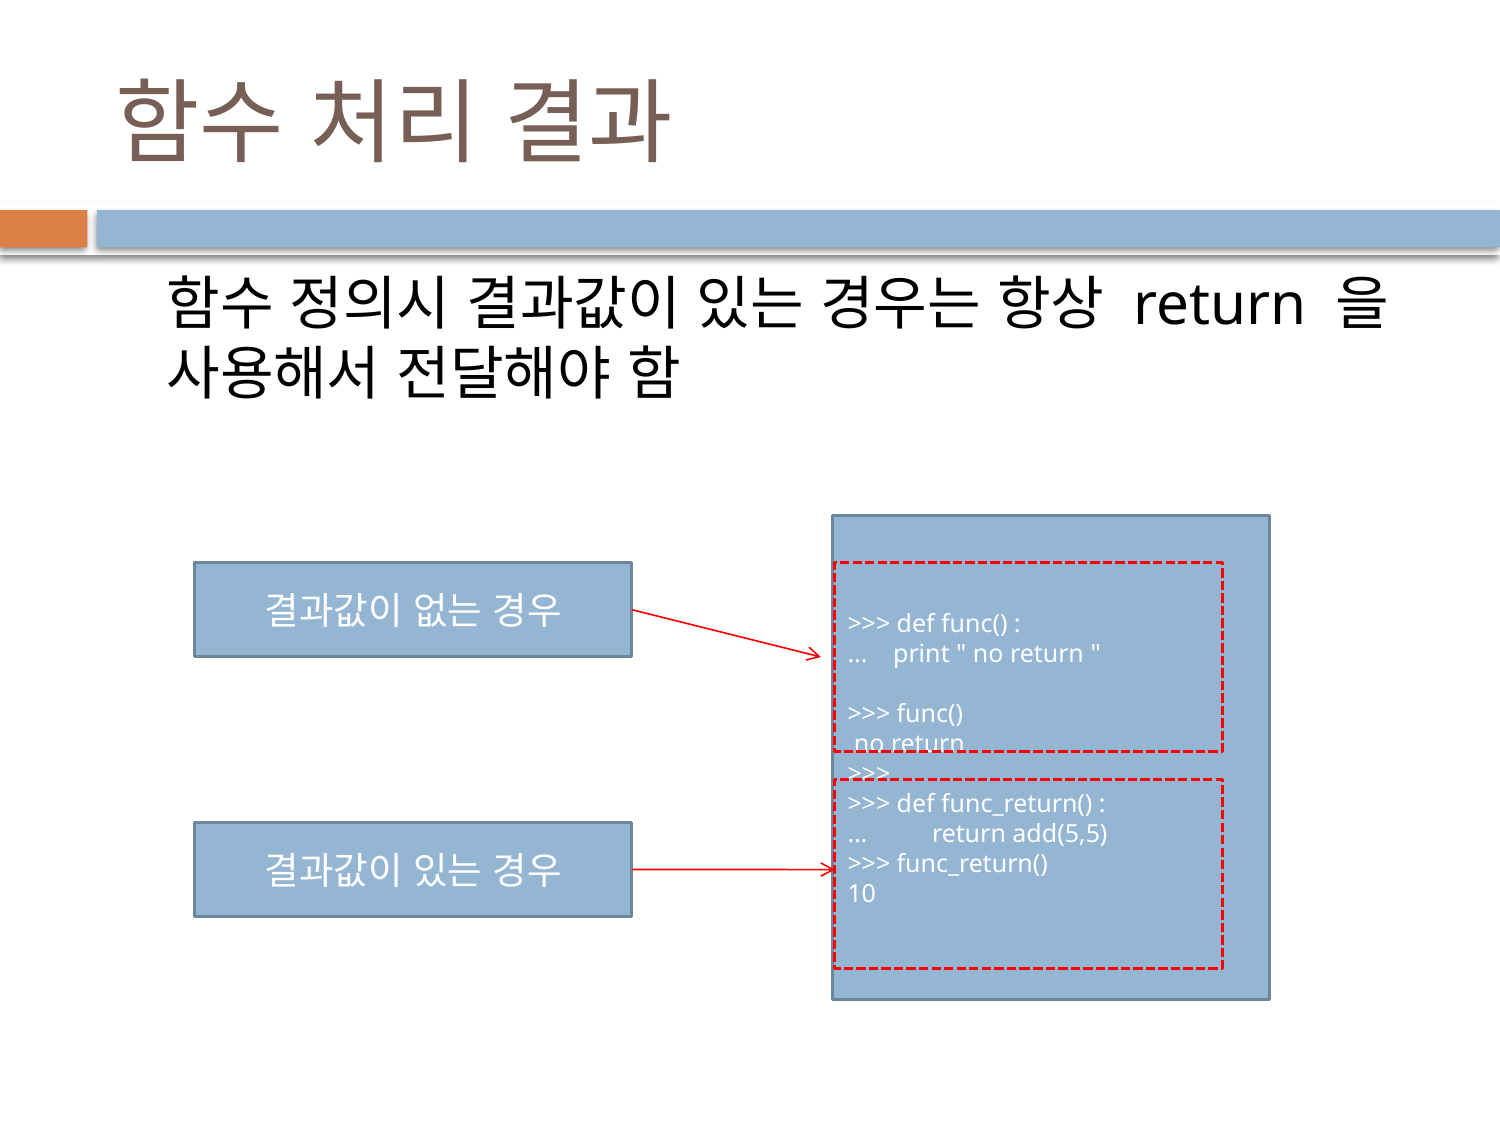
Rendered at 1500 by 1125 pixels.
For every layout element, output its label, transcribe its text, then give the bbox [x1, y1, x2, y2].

title 함수 처리 결과 [100, 37, 1438, 200]
list 함수 정의시 결과값이 있는 경우는 항상 return 을 사용해서 전달해야 함 [76, 259, 1427, 480]
text_box [833, 561, 1224, 753]
text_box >>> def func() : … print " no return " >>> func() no return >>> >>> def func_return() : … return add(5,5) >>> func_return() 10 [831, 514, 1271, 1001]
text_box [833, 778, 1224, 970]
text_box 결과값이 없는 경우 [193, 561, 633, 658]
text_box 결과값이 있는 경우 [193, 821, 633, 918]
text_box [631, 609, 822, 658]
